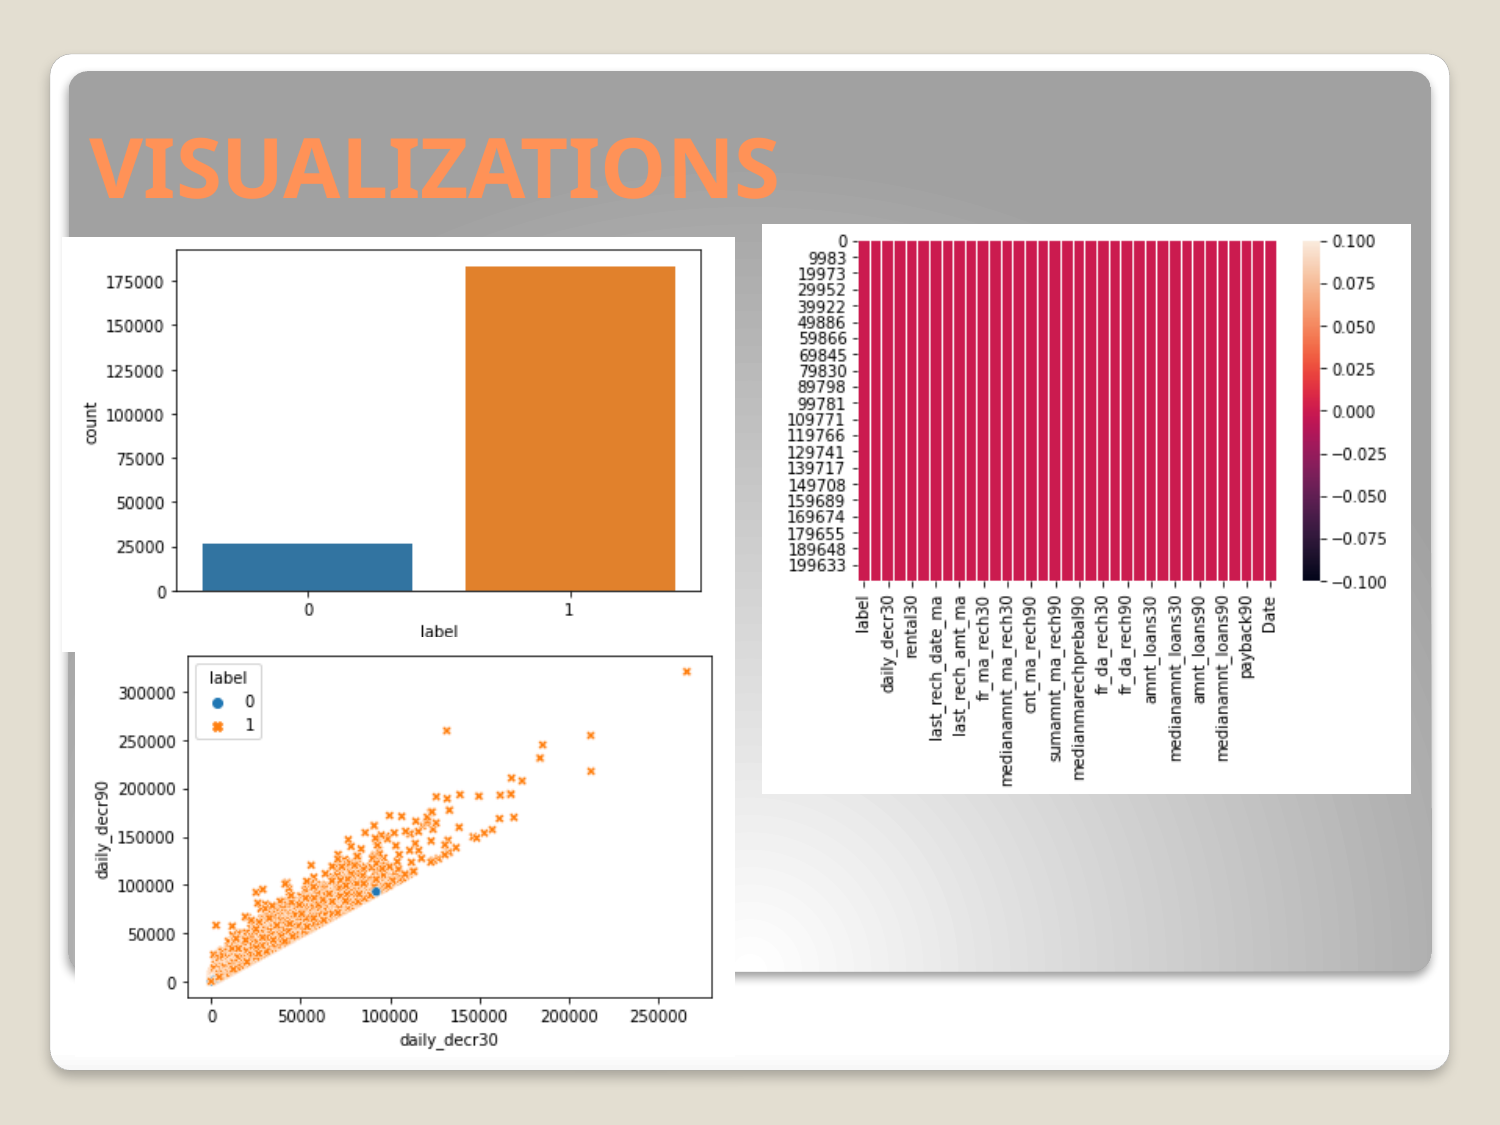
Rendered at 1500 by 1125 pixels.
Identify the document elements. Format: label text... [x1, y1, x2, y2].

title VISUALIZATIONS [75, 50, 1418, 223]
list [62, 237, 735, 652]
picture [74, 637, 735, 1057]
picture [762, 224, 1412, 794]
